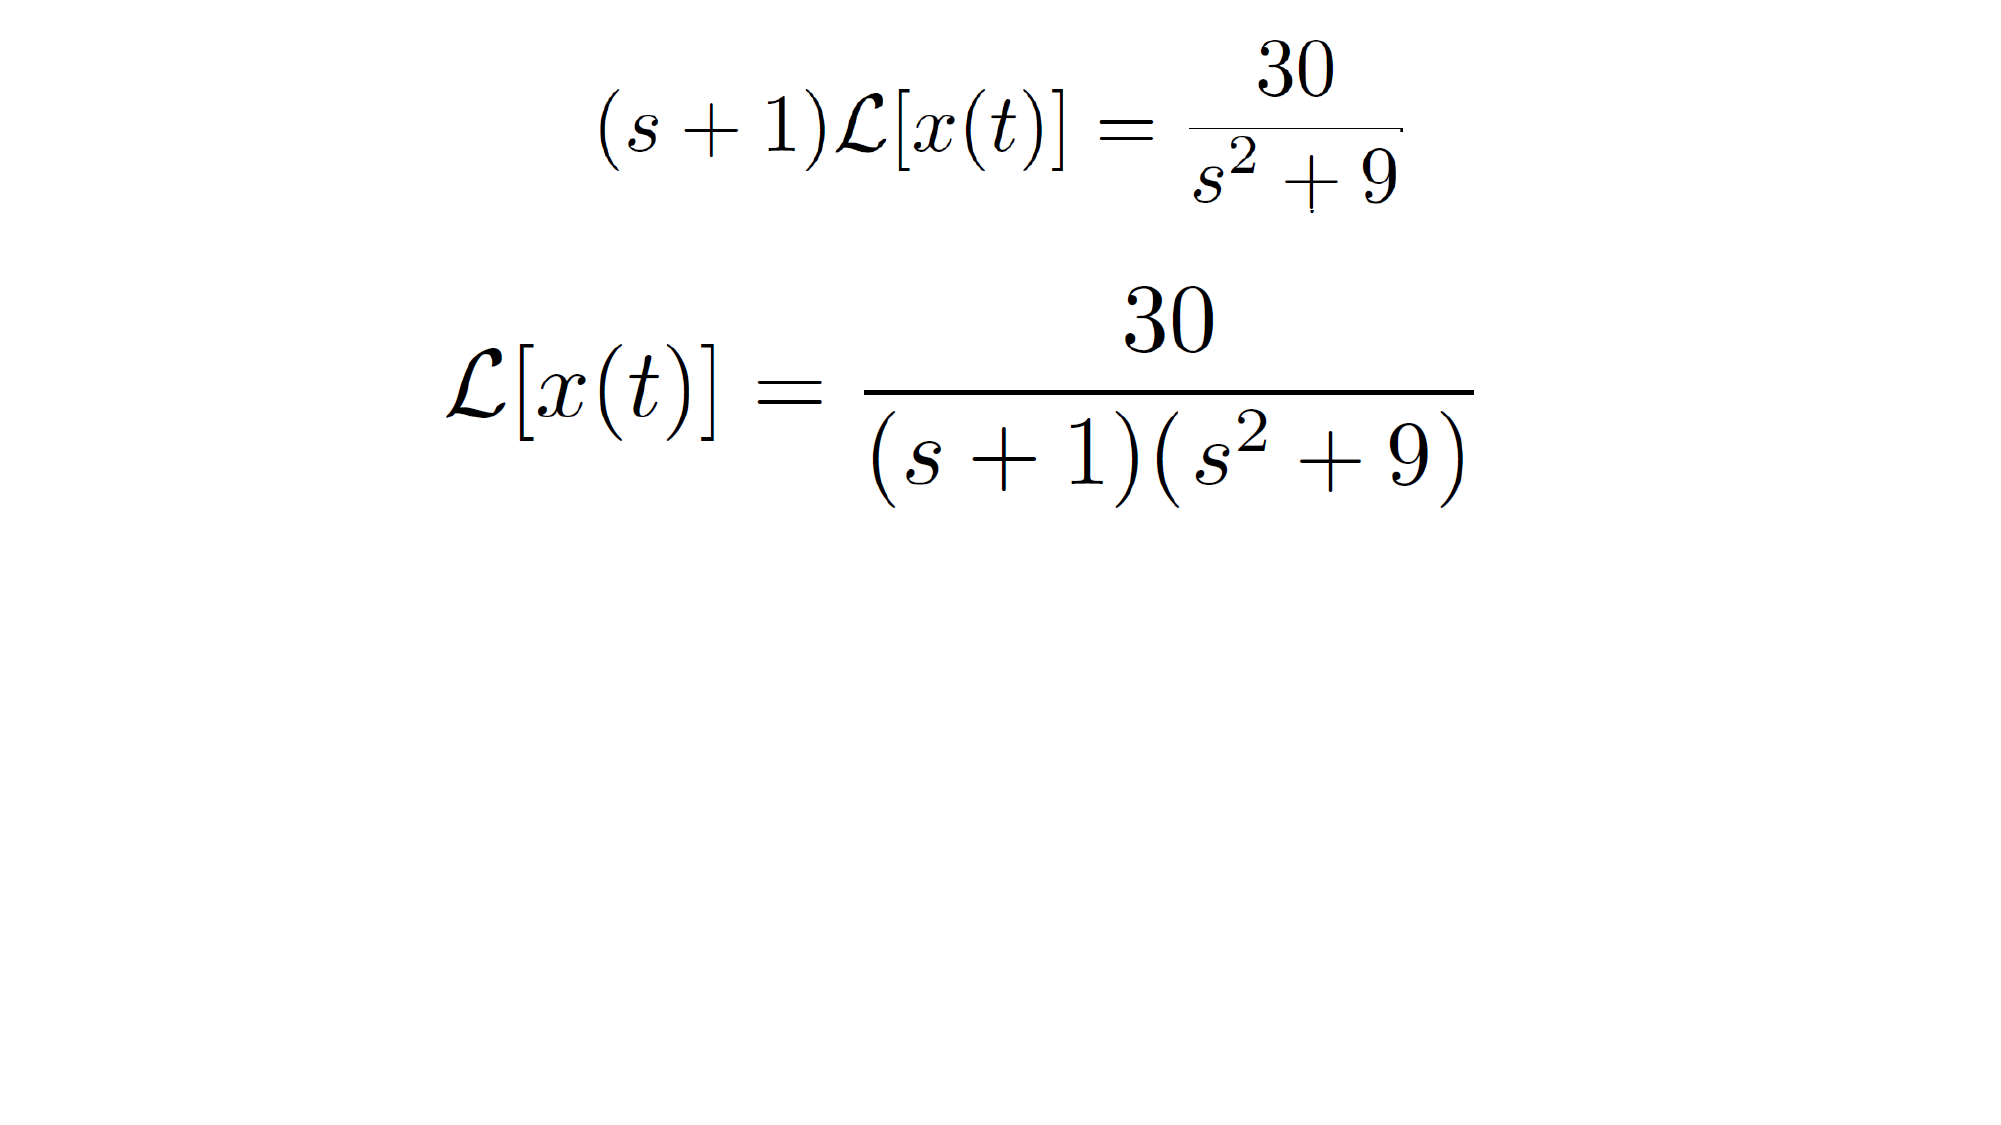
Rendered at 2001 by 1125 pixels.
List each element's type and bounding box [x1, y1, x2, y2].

picture [446, 279, 1483, 518]
picture [583, 19, 1417, 220]
